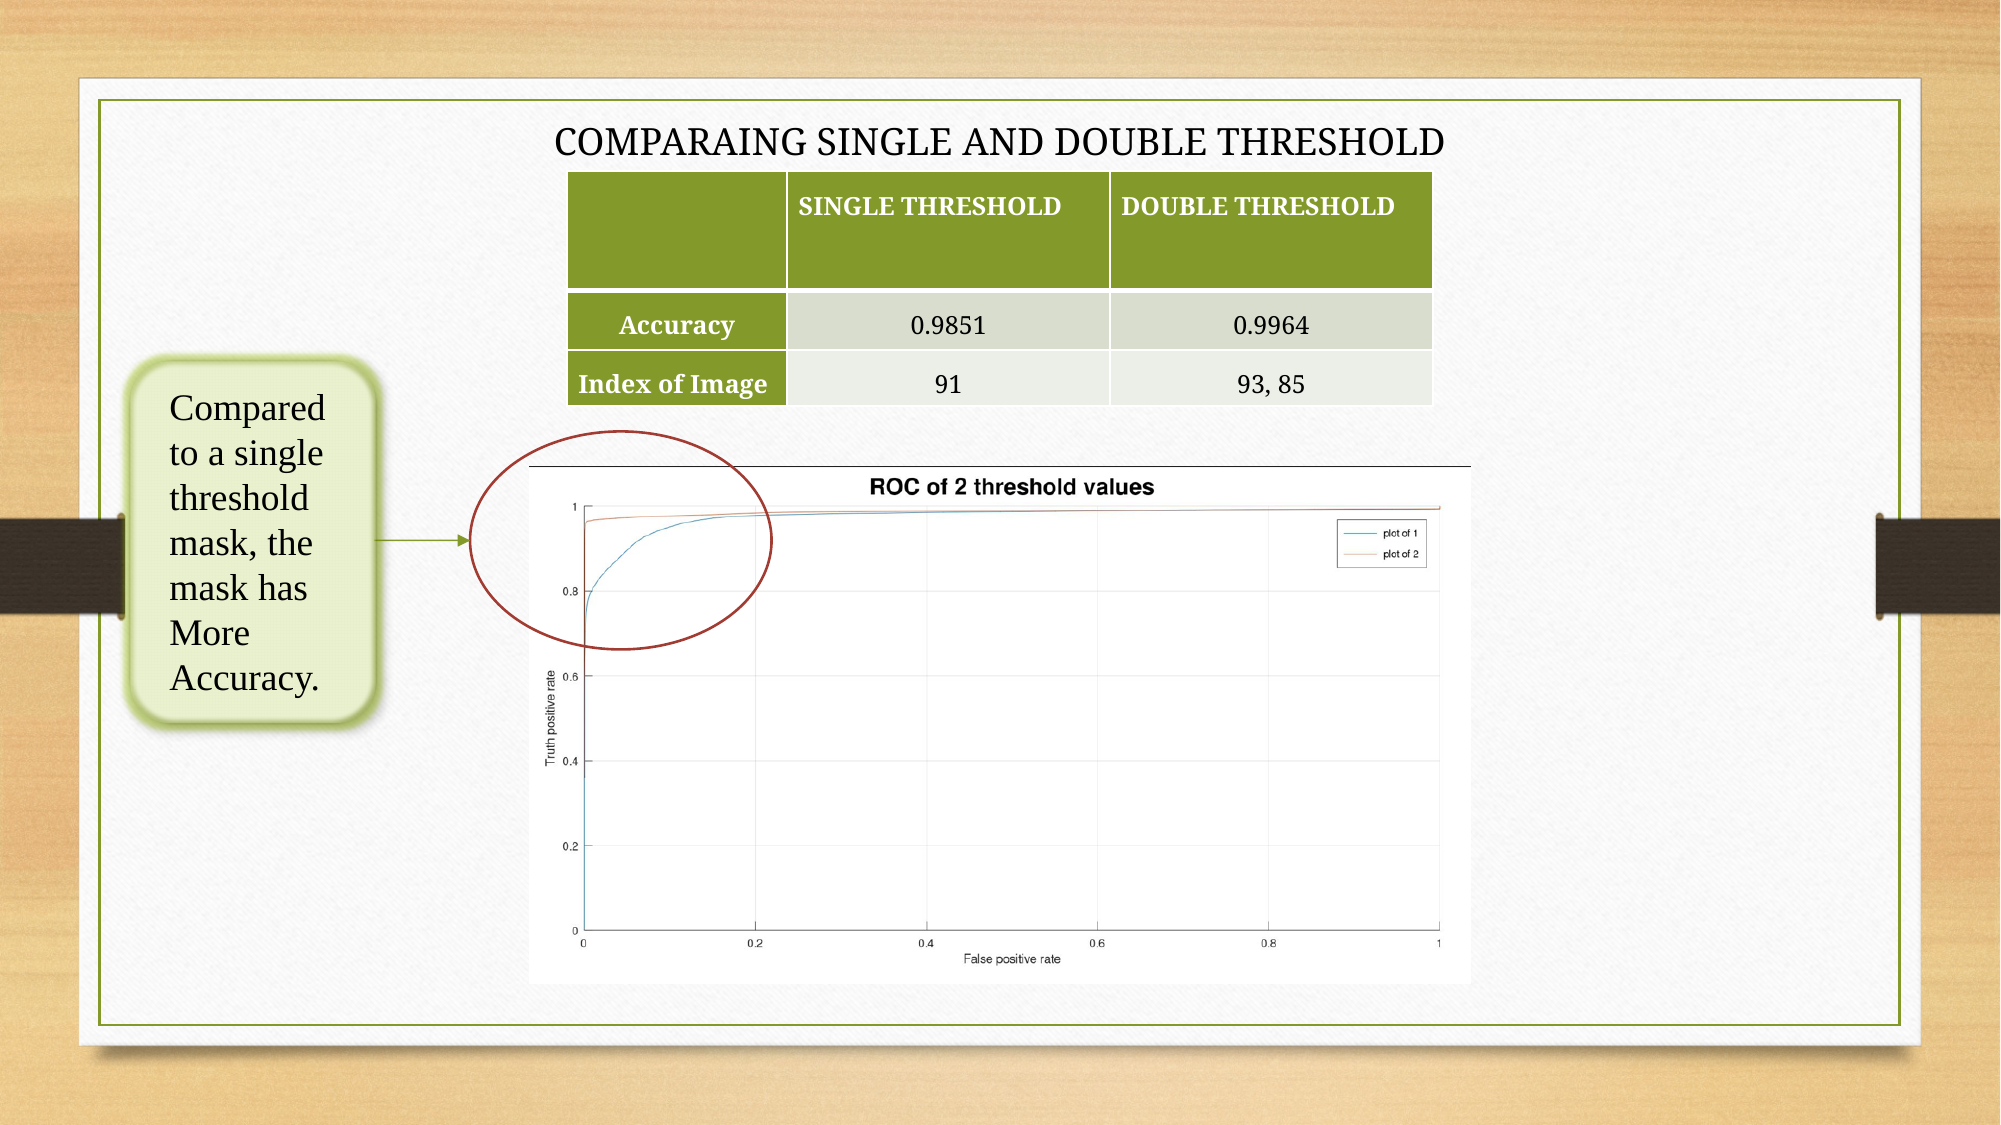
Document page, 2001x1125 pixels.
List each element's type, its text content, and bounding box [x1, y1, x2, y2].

text_box COMPARAING SINGLE AND DOUBLE THRESHOLD [176, 110, 1824, 171]
text_box [468, 430, 734, 629]
table_header [568, 172, 786, 288]
table_header SINGLE THRESHOLD [788, 172, 1109, 288]
table_cell Index of Image [568, 351, 786, 405]
table_cell Accuracy [568, 293, 786, 349]
picture [0, 0, 2001, 1125]
table_cell 91 [788, 351, 1109, 405]
table_cell 93, 85 [1111, 351, 1432, 405]
text_box [137, 368, 357, 717]
table_header DOUBLE THRESHOLD [1111, 172, 1432, 288]
text_box Compared to a single threshold mask, the mask has More Accuracy. [154, 375, 375, 706]
table_cell 0.9851 [788, 293, 1109, 349]
table_cell 0.9964 [1111, 293, 1432, 349]
